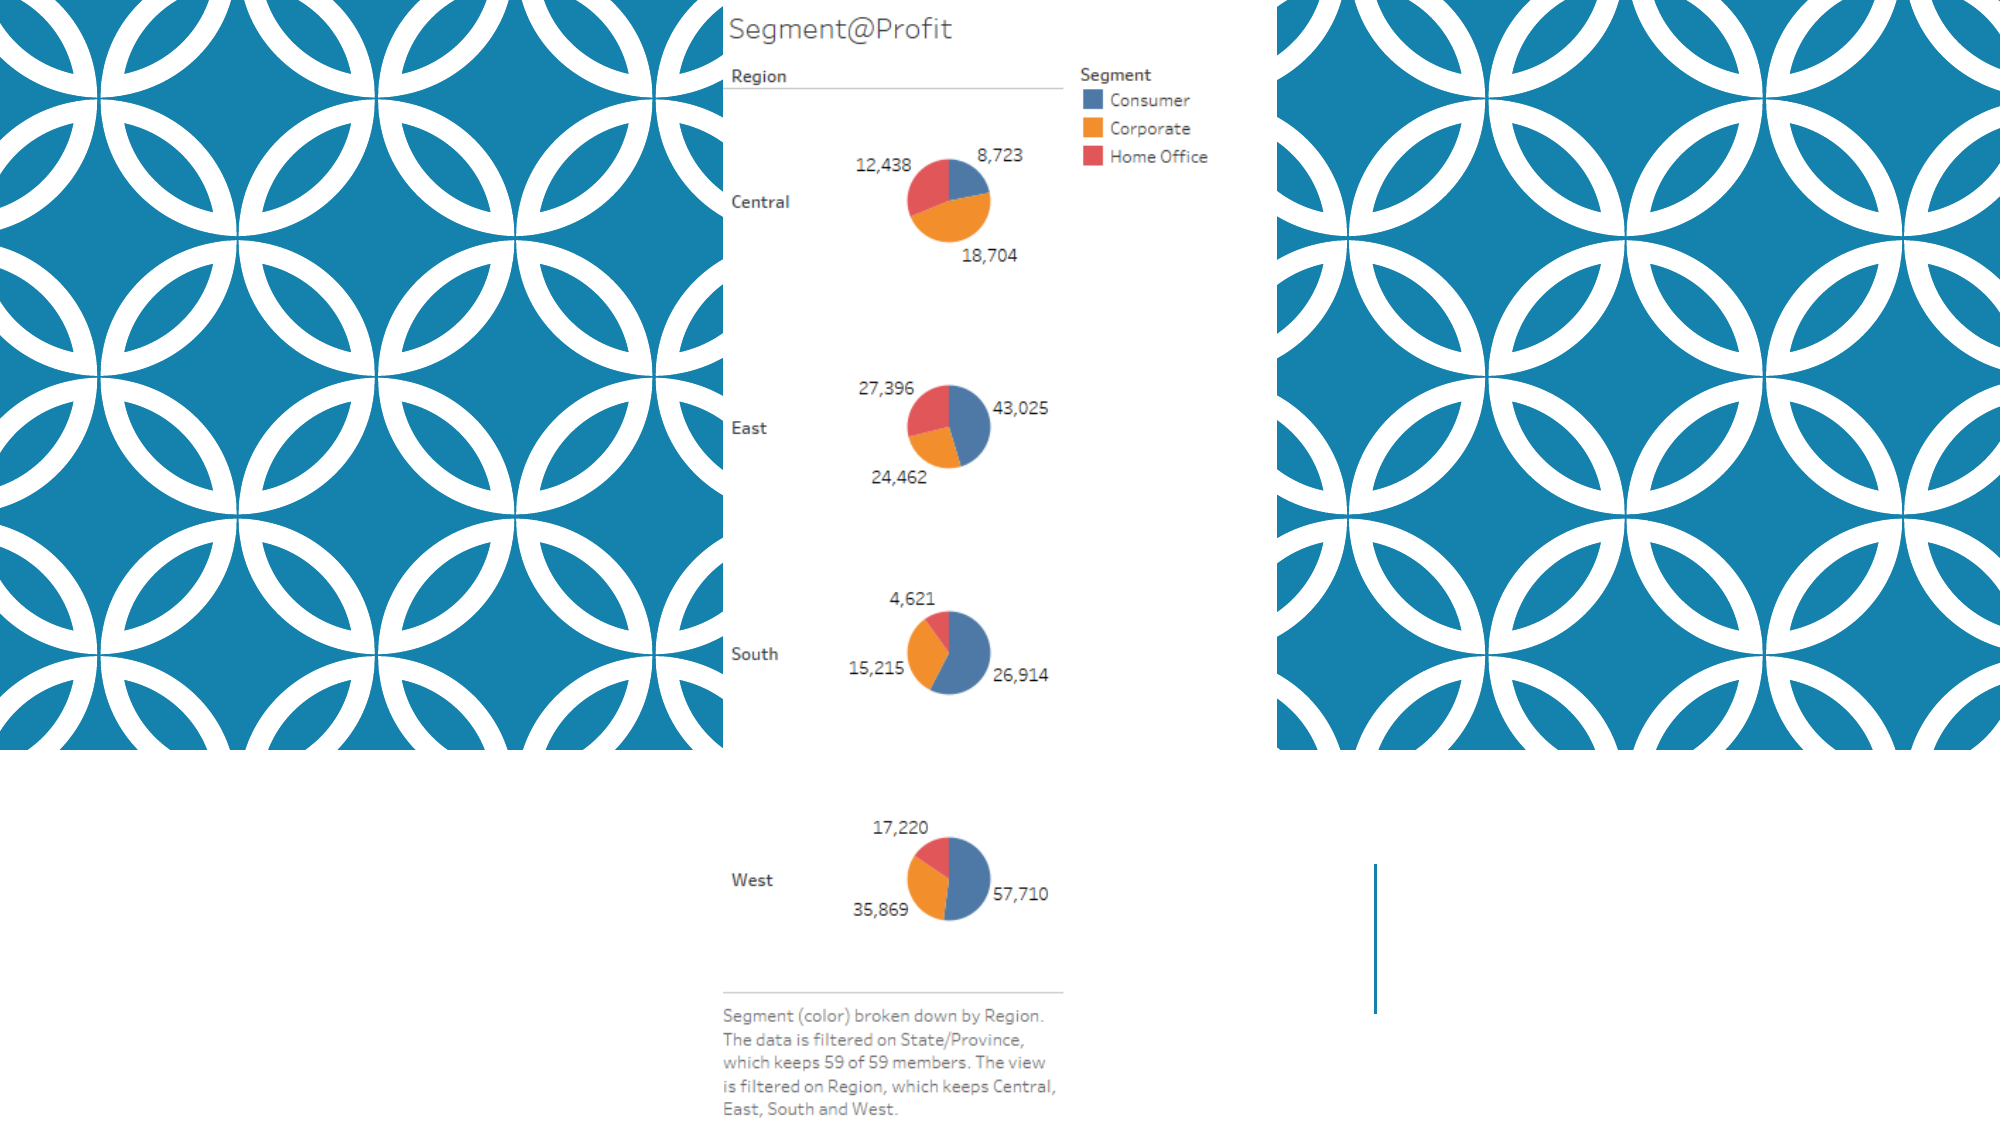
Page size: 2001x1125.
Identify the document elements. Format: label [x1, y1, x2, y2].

picture [723, 0, 1277, 1125]
